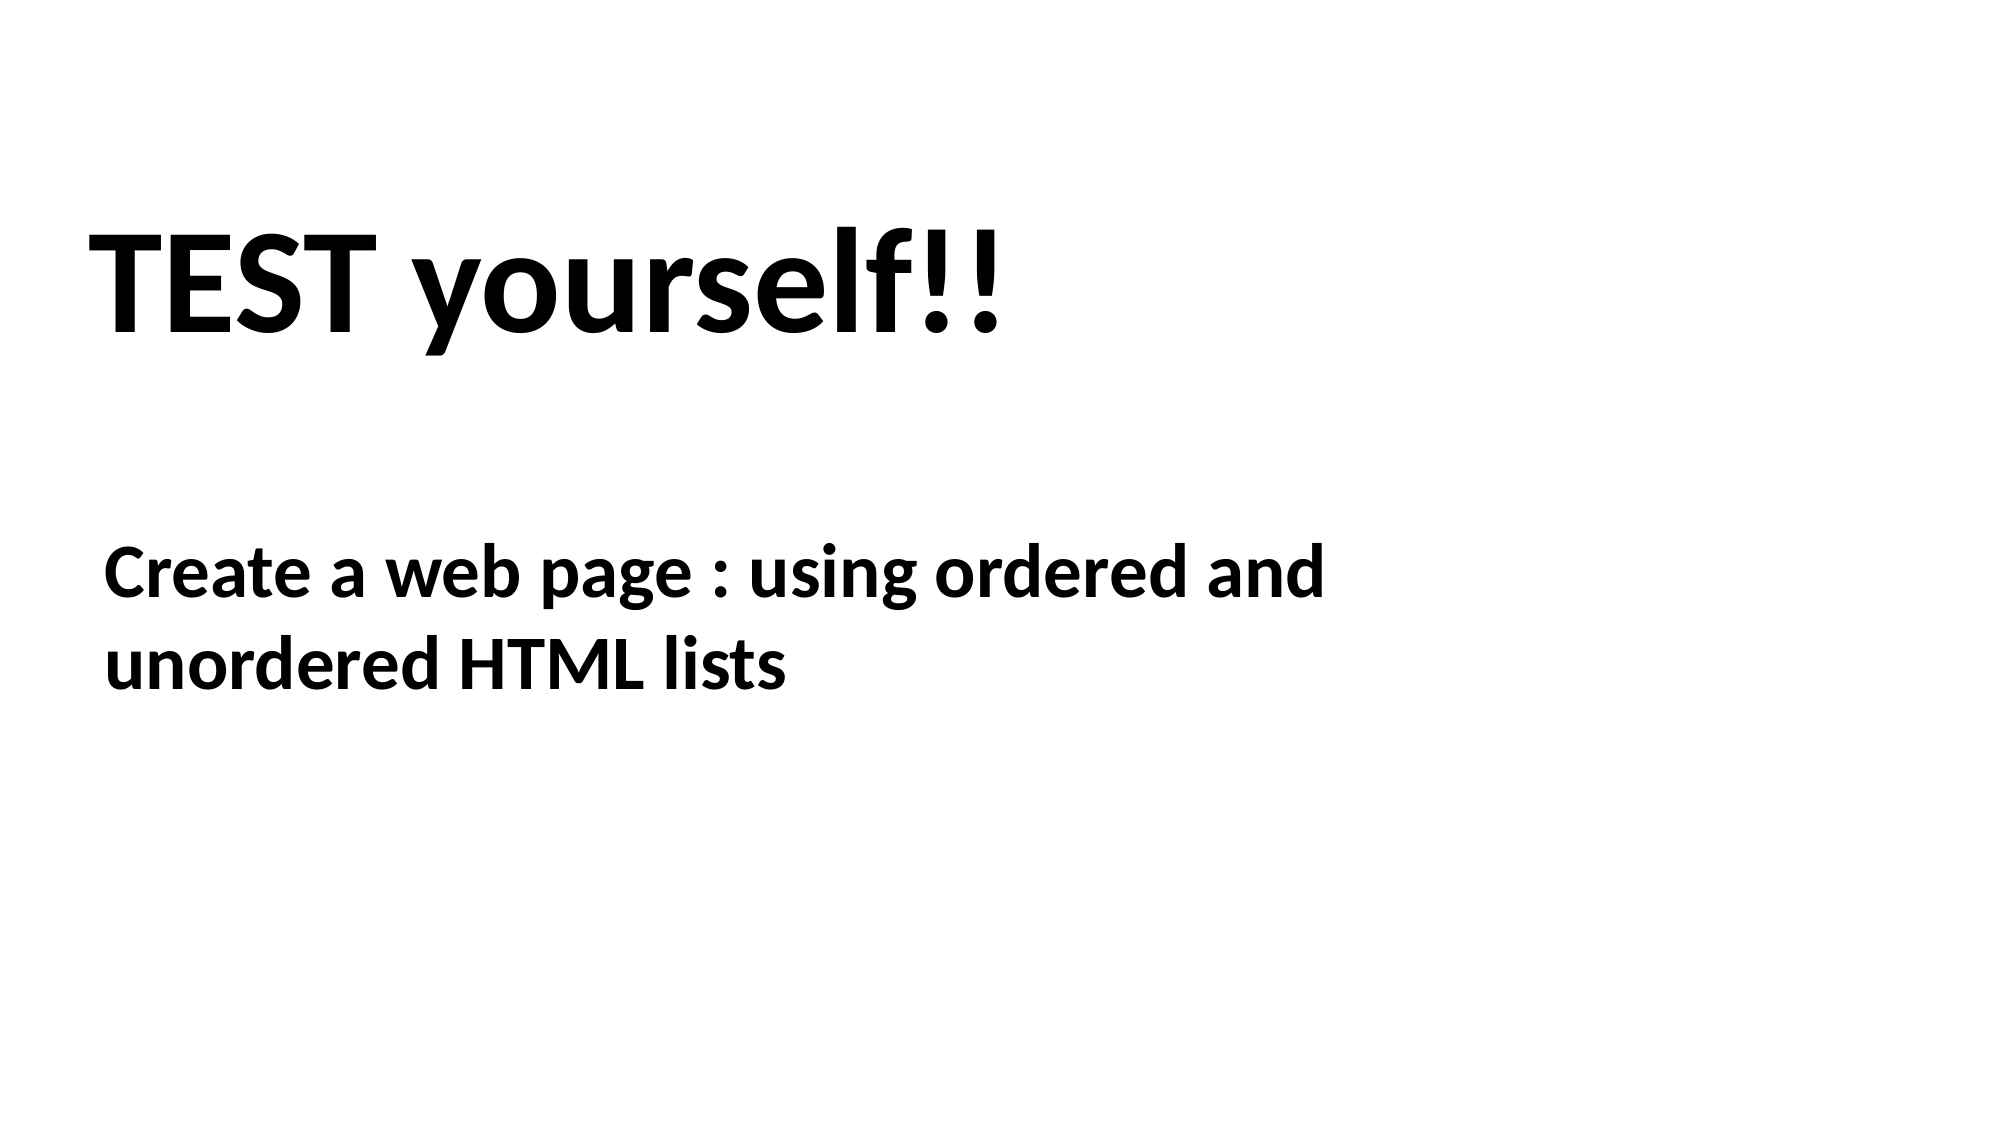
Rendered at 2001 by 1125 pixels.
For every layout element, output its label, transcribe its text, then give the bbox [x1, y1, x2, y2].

text_box TEST yourself!! [73, 174, 1308, 370]
text_box Create a web page : using ordered and unordered HTML lists [89, 505, 1412, 720]
